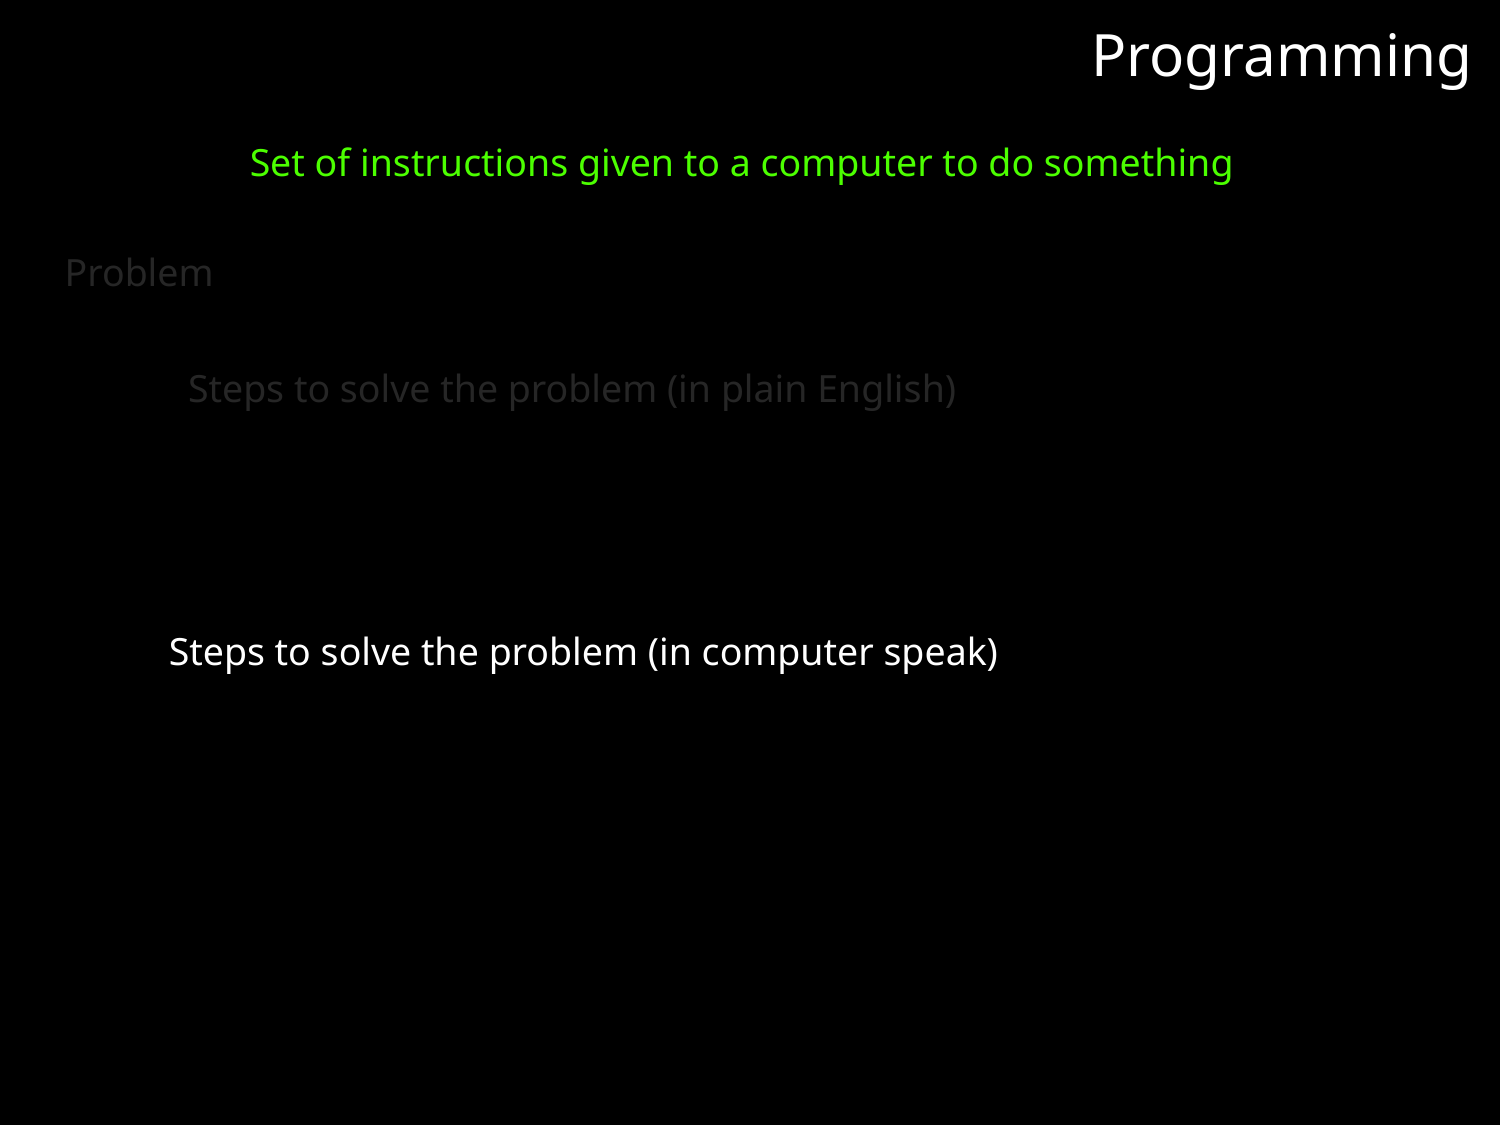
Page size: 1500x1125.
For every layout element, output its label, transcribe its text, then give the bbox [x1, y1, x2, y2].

text_box Steps to solve the problem (in plain English) [173, 357, 972, 418]
text_box Steps to solve the problem (in computer speak) [154, 620, 1014, 726]
text_box Problem [49, 241, 229, 302]
text_box Programming [1076, 10, 1487, 95]
text_box Set of instructions given to a computer to do something [235, 131, 1250, 192]
